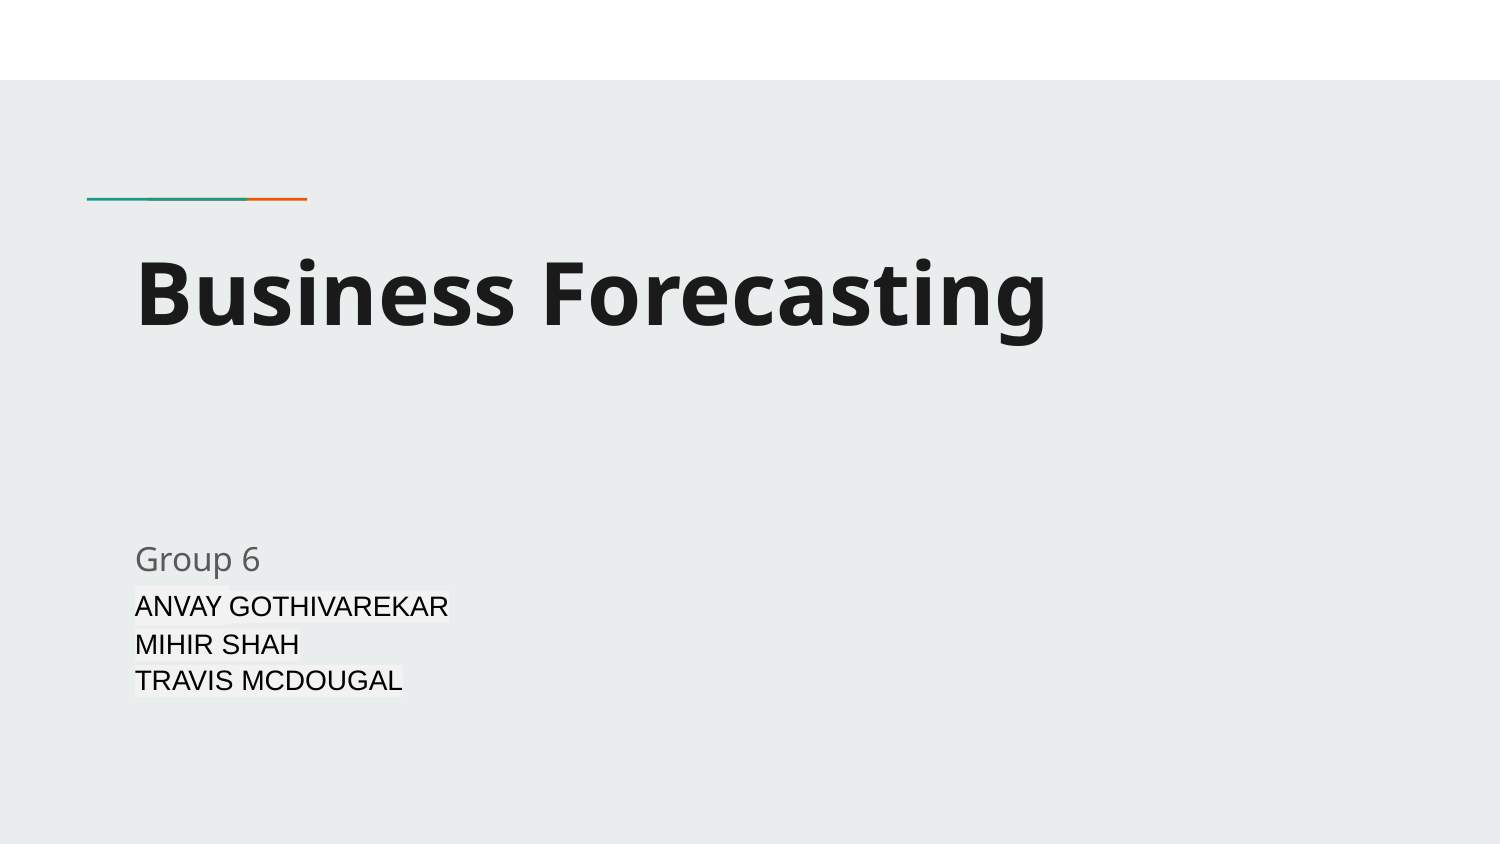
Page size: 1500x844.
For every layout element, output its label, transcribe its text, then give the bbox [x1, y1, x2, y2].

title Business Forecasting [119, 216, 1381, 490]
subtitle Group 6 ANVAY GOTHIVAREKAR MIHIR SHAH TRAVIS MCDOUGAL [119, 520, 1381, 764]
